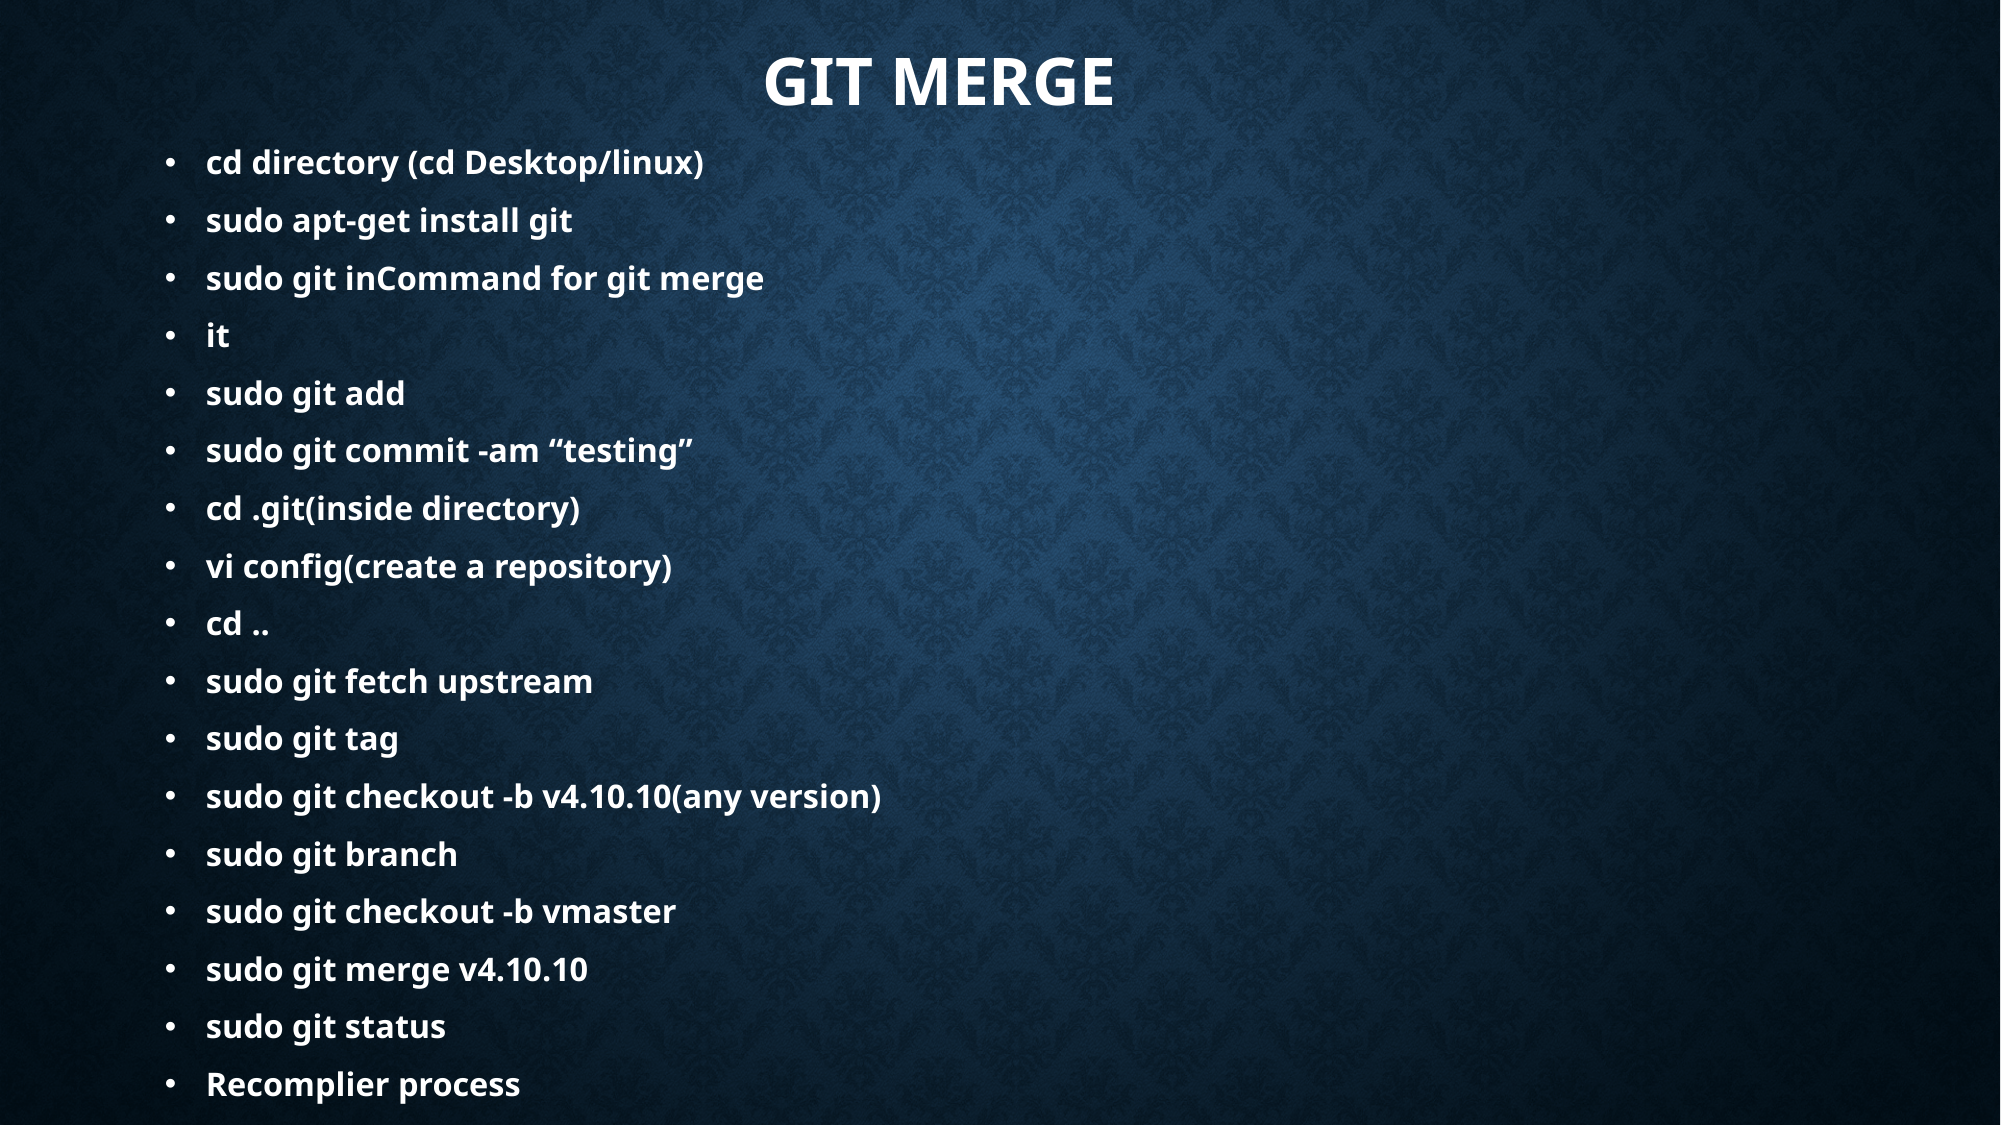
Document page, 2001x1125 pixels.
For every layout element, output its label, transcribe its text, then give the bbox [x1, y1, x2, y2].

list cd directory (cd Desktop/linux) sudo apt-get install git sudo git inCommand for git merge it sudo git add sudo git commit -am “testing” cd .git(inside directory) vi config(create a repository) cd .. sudo git fetch upstream sudo git tag sudo git checkout -b v4.10.10(any version) sudo git branch sudo git checkout -b vmaster sudo git merge v4.10.10 sudo git status Recomplier process [149, 127, 1849, 1125]
title Git merge [162, 40, 1717, 127]
